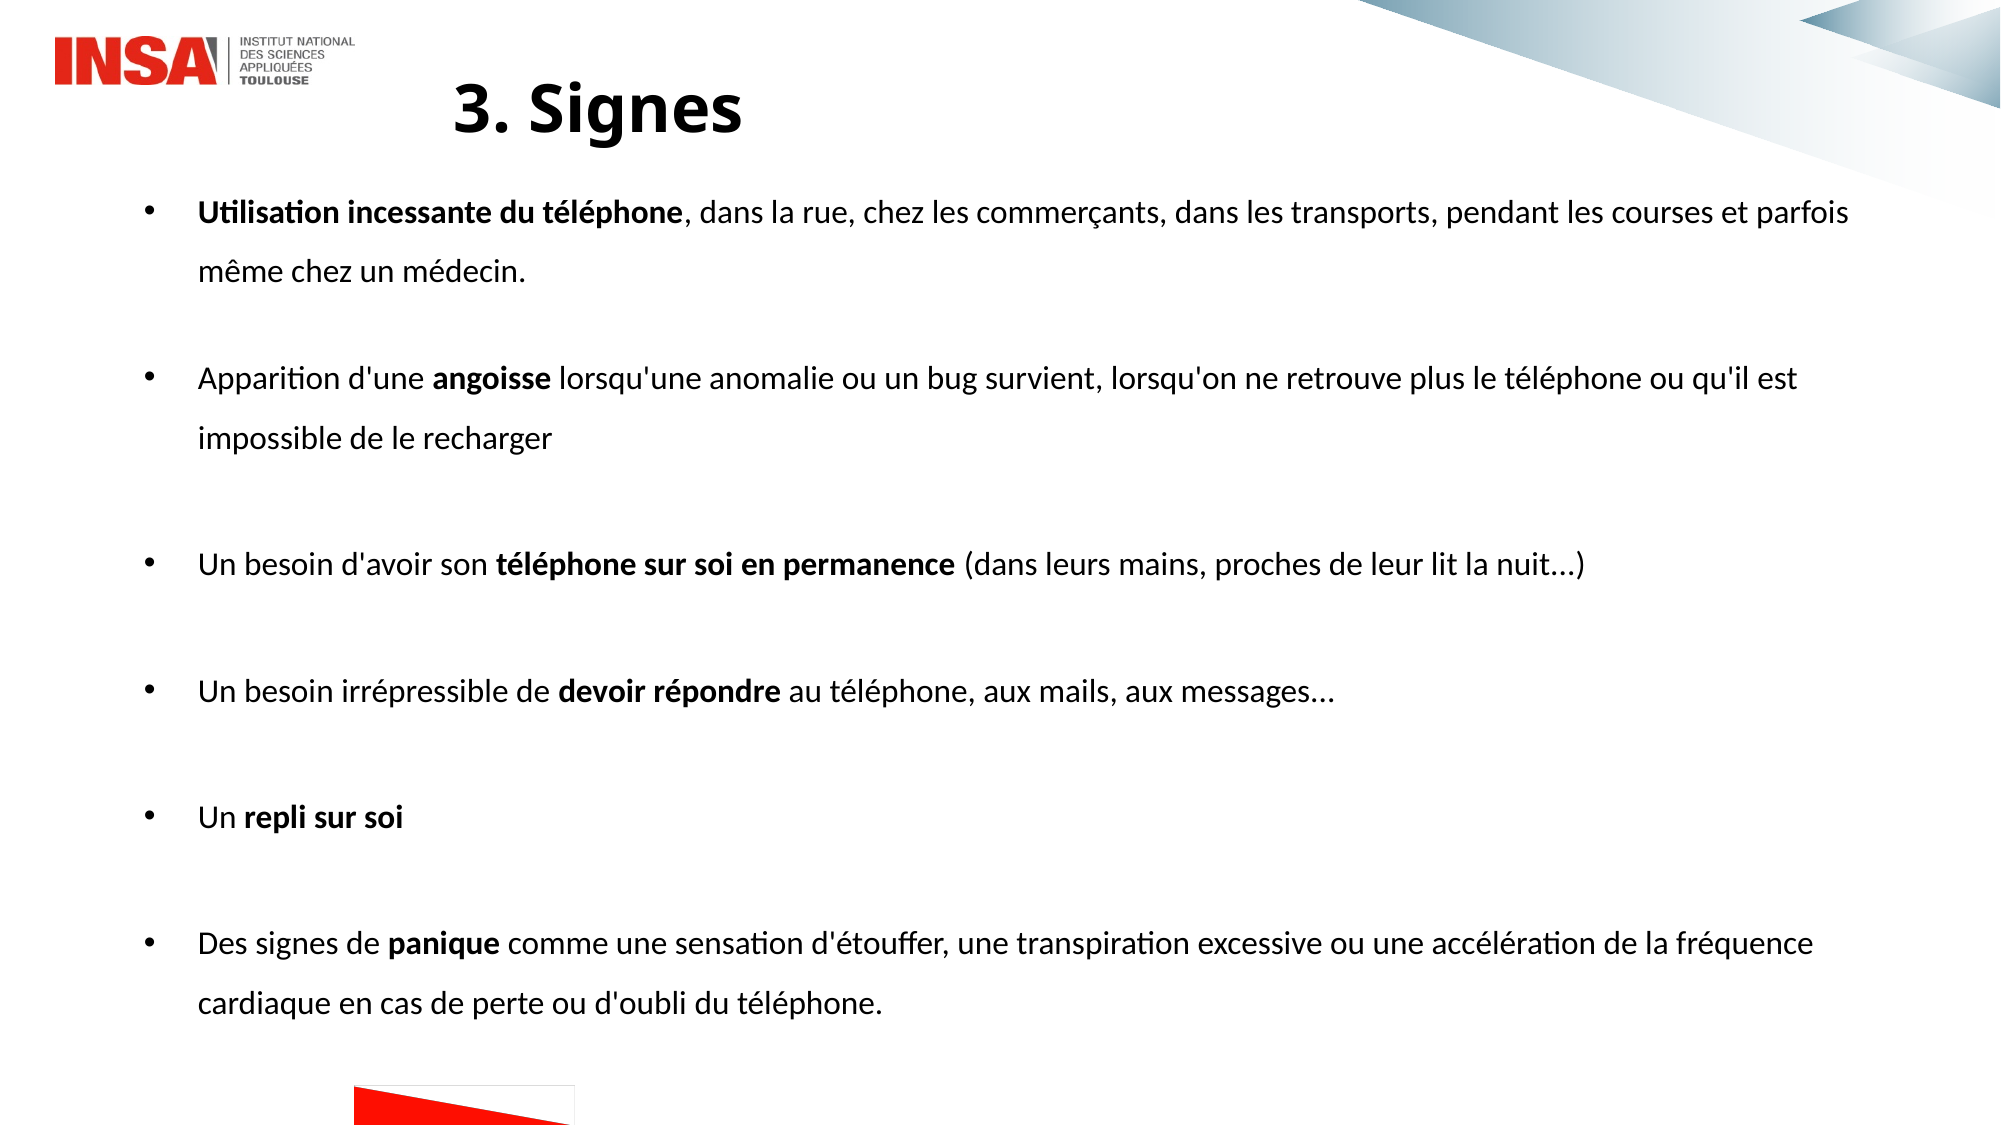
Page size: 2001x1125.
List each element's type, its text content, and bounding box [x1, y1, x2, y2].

list Utilisation incessante du téléphone, dans la rue, chez les commerçants, dans les transports, pendant les courses et parfois même chez un médecin. Apparition d'une angoisse lorsqu'une anomalie ou un bug survient, lorsqu'on ne retrouve plus le téléphone ou qu'il est impossible de le recharger Un besoin d'avoir son téléphone sur soi en permanence (dans leurs mains, proches de leur lit la nuit...) Un besoin irrépressible de devoir répondre au téléphone, aux mails, aux messages... Un repli sur soi Des signes de panique comme une sensation d'étouffer, une transpiration excessive ou une accélération de la fréquence cardiaque en cas de perte ou d'oubli du téléphone. [108, 162, 1922, 1079]
picture [55, 36, 355, 85]
list 3. Signes [401, 67, 1410, 138]
picture [354, 1085, 575, 1125]
